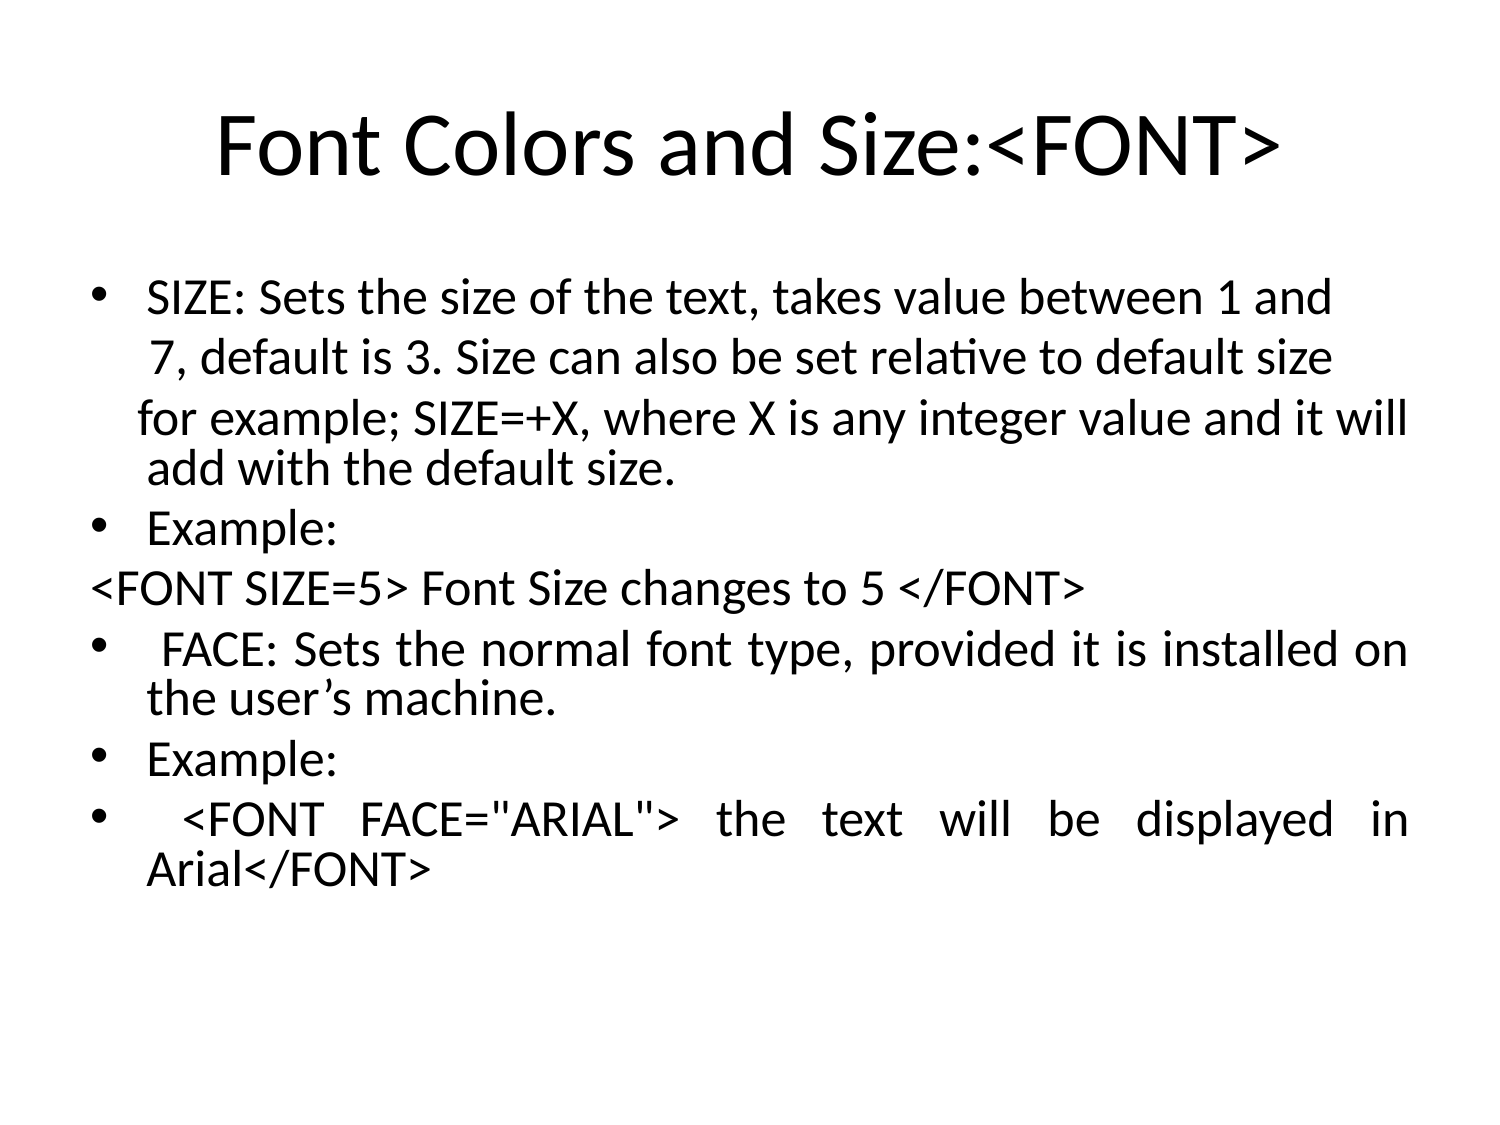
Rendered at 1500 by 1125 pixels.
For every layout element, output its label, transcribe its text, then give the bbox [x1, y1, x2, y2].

list SIZE: Sets the size of the text, takes value between 1 and 7, default is 3. Size can also be set relative to default size for example; SIZE=+X, where X is any integer value and it will add with the default size. Example: <FONT SIZE=5> Font Size changes to 5 </FONT> FACE: Sets the normal font type, provided it is installed on the user’s machine. Example: <FONT FACE="ARIAL"> the text will be displayed in Arial</FONT> [75, 267, 1425, 1010]
title Font Colors and Size:<FONT> [75, 45, 1425, 233]
